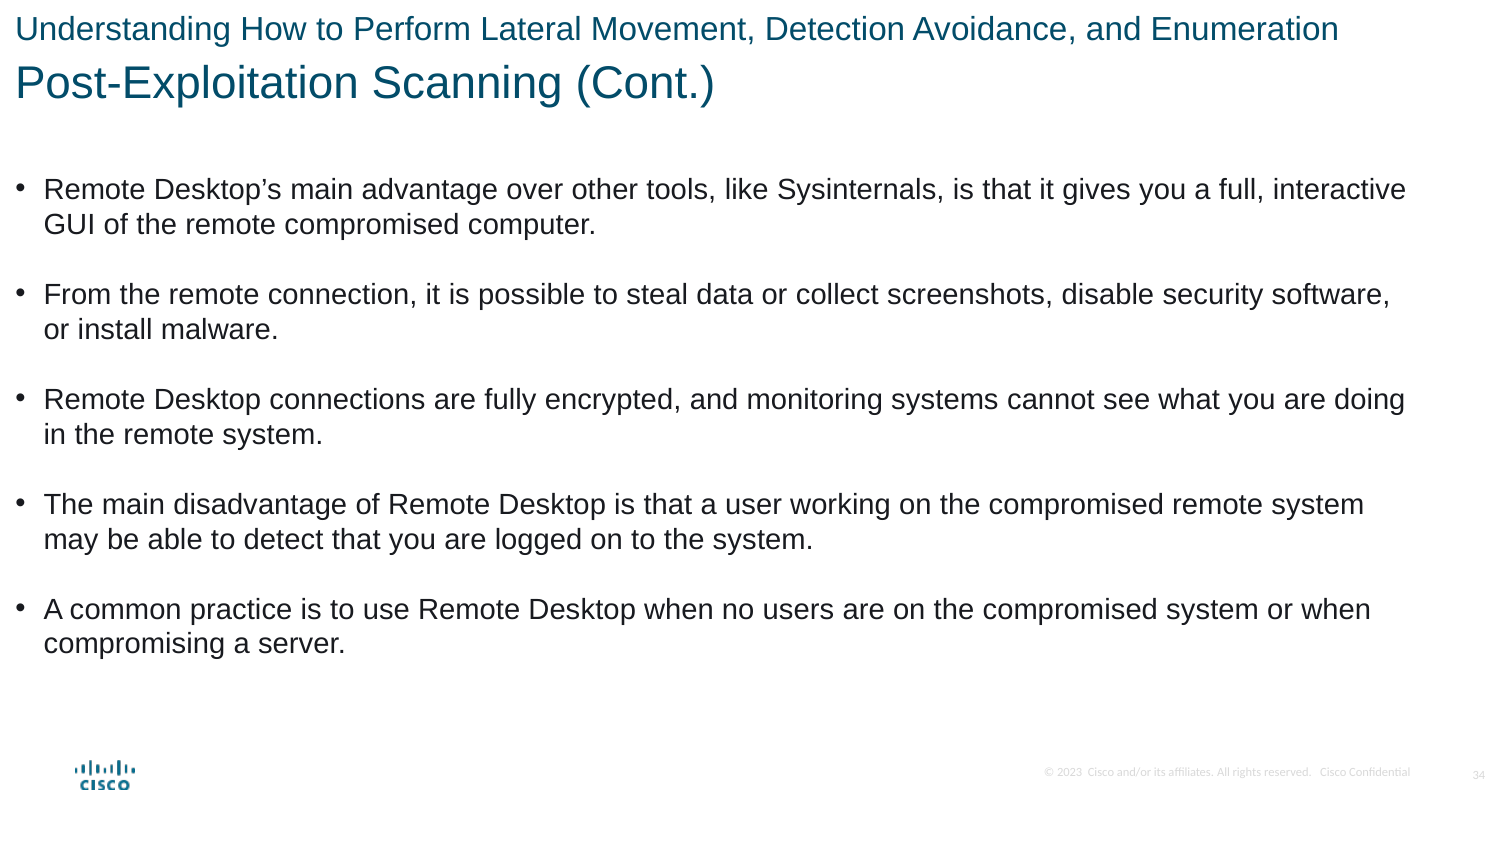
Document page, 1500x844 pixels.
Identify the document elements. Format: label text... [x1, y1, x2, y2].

text_box Remote Desktop’s main advantage over other tools, like Sysinternals, is that it gives you a full, interactive GUI of the remote compromised computer. From the remote connection, it is possible to steal data or collect screenshots, disable security software, or install malware. Remote Desktop connections are fully encrypted, and monitoring systems cannot see what you are doing in the remote system. The main disadvantage of Remote Desktop is that a user working on the compromised remote system may be able to detect that you are logged on to the system. A common practice is to use Remote Desktop when no users are on the compromised system or when compromising a server. [0, 162, 1425, 668]
picture [75, 759, 135, 790]
slide_number 34 [1425, 759, 1500, 797]
list Understanding How to Perform Lateral Movement, Detection Avoidance, and Enumeration [0, 0, 1500, 45]
list Post-Exploitation Scanning (Cont.) [0, 45, 1500, 109]
